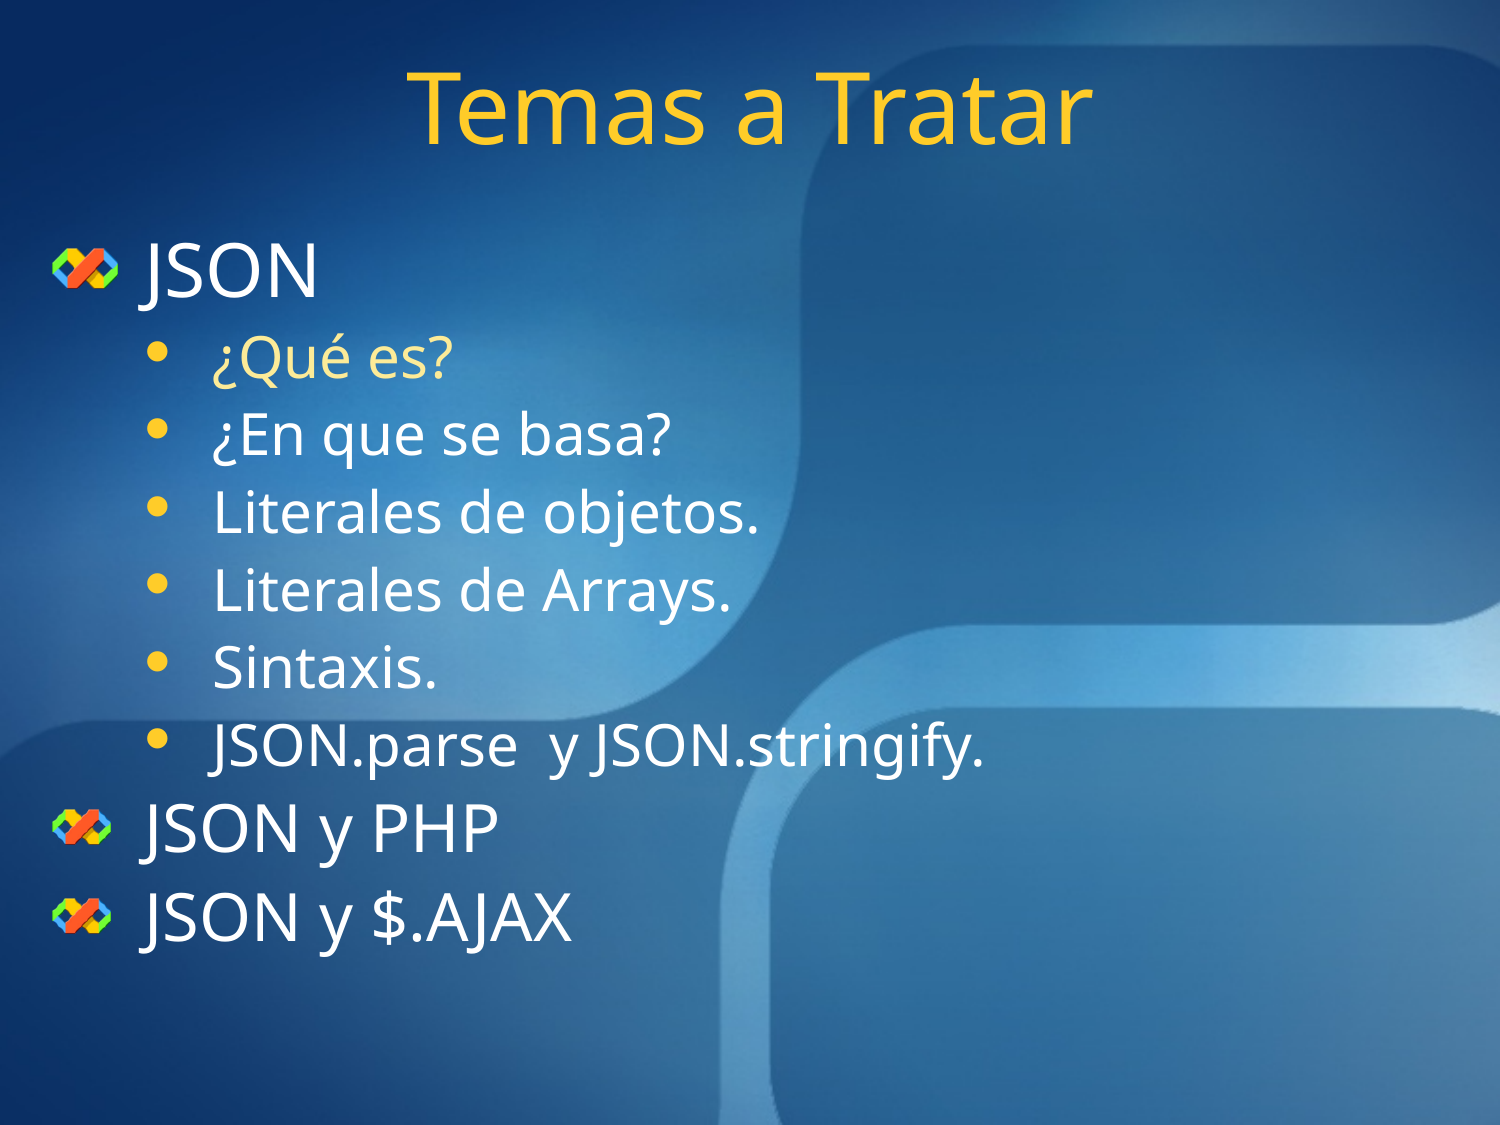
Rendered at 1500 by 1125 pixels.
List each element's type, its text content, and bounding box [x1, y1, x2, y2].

list JSON ¿Qué es? ¿En que se basa? Literales de objetos. Literales de Arrays. Sintaxis. JSON.parse y JSON.stringify. JSON y PHP JSON y $.AJAX [37, 224, 1426, 996]
title Temas a Tratar [62, 50, 1440, 176]
picture [0, 0, 1500, 1125]
